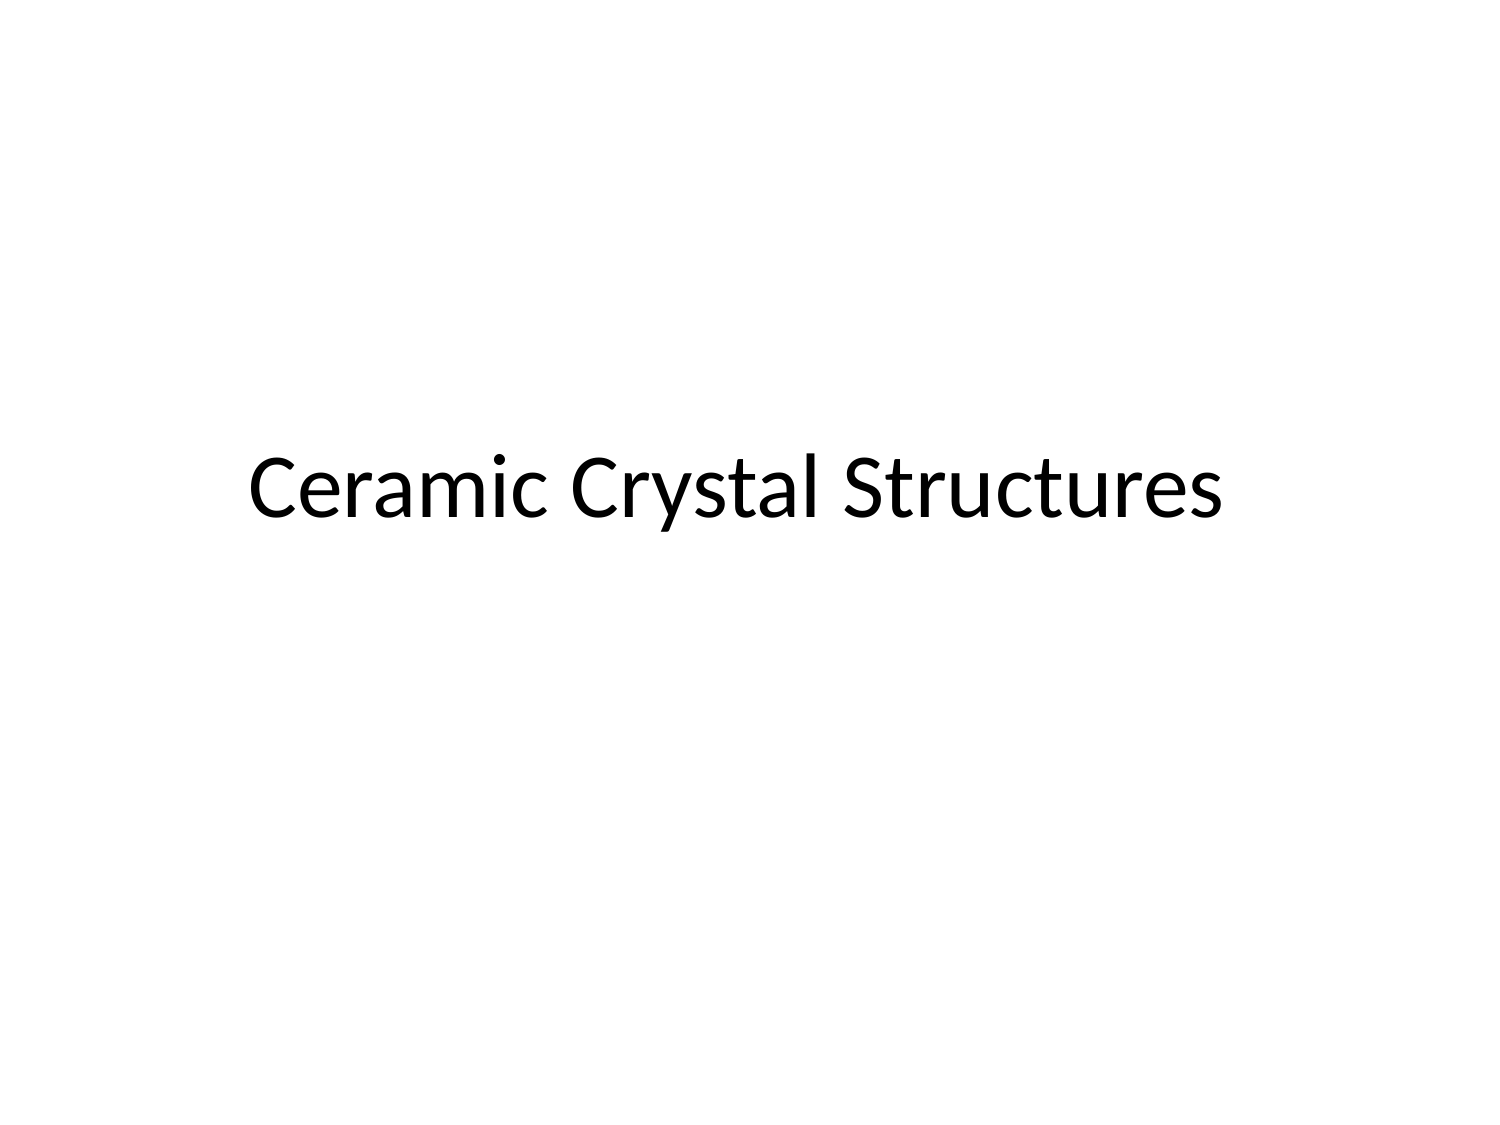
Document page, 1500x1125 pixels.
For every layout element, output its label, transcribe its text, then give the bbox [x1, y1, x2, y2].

title Ceramic Crystal Structures [99, 386, 1376, 575]
